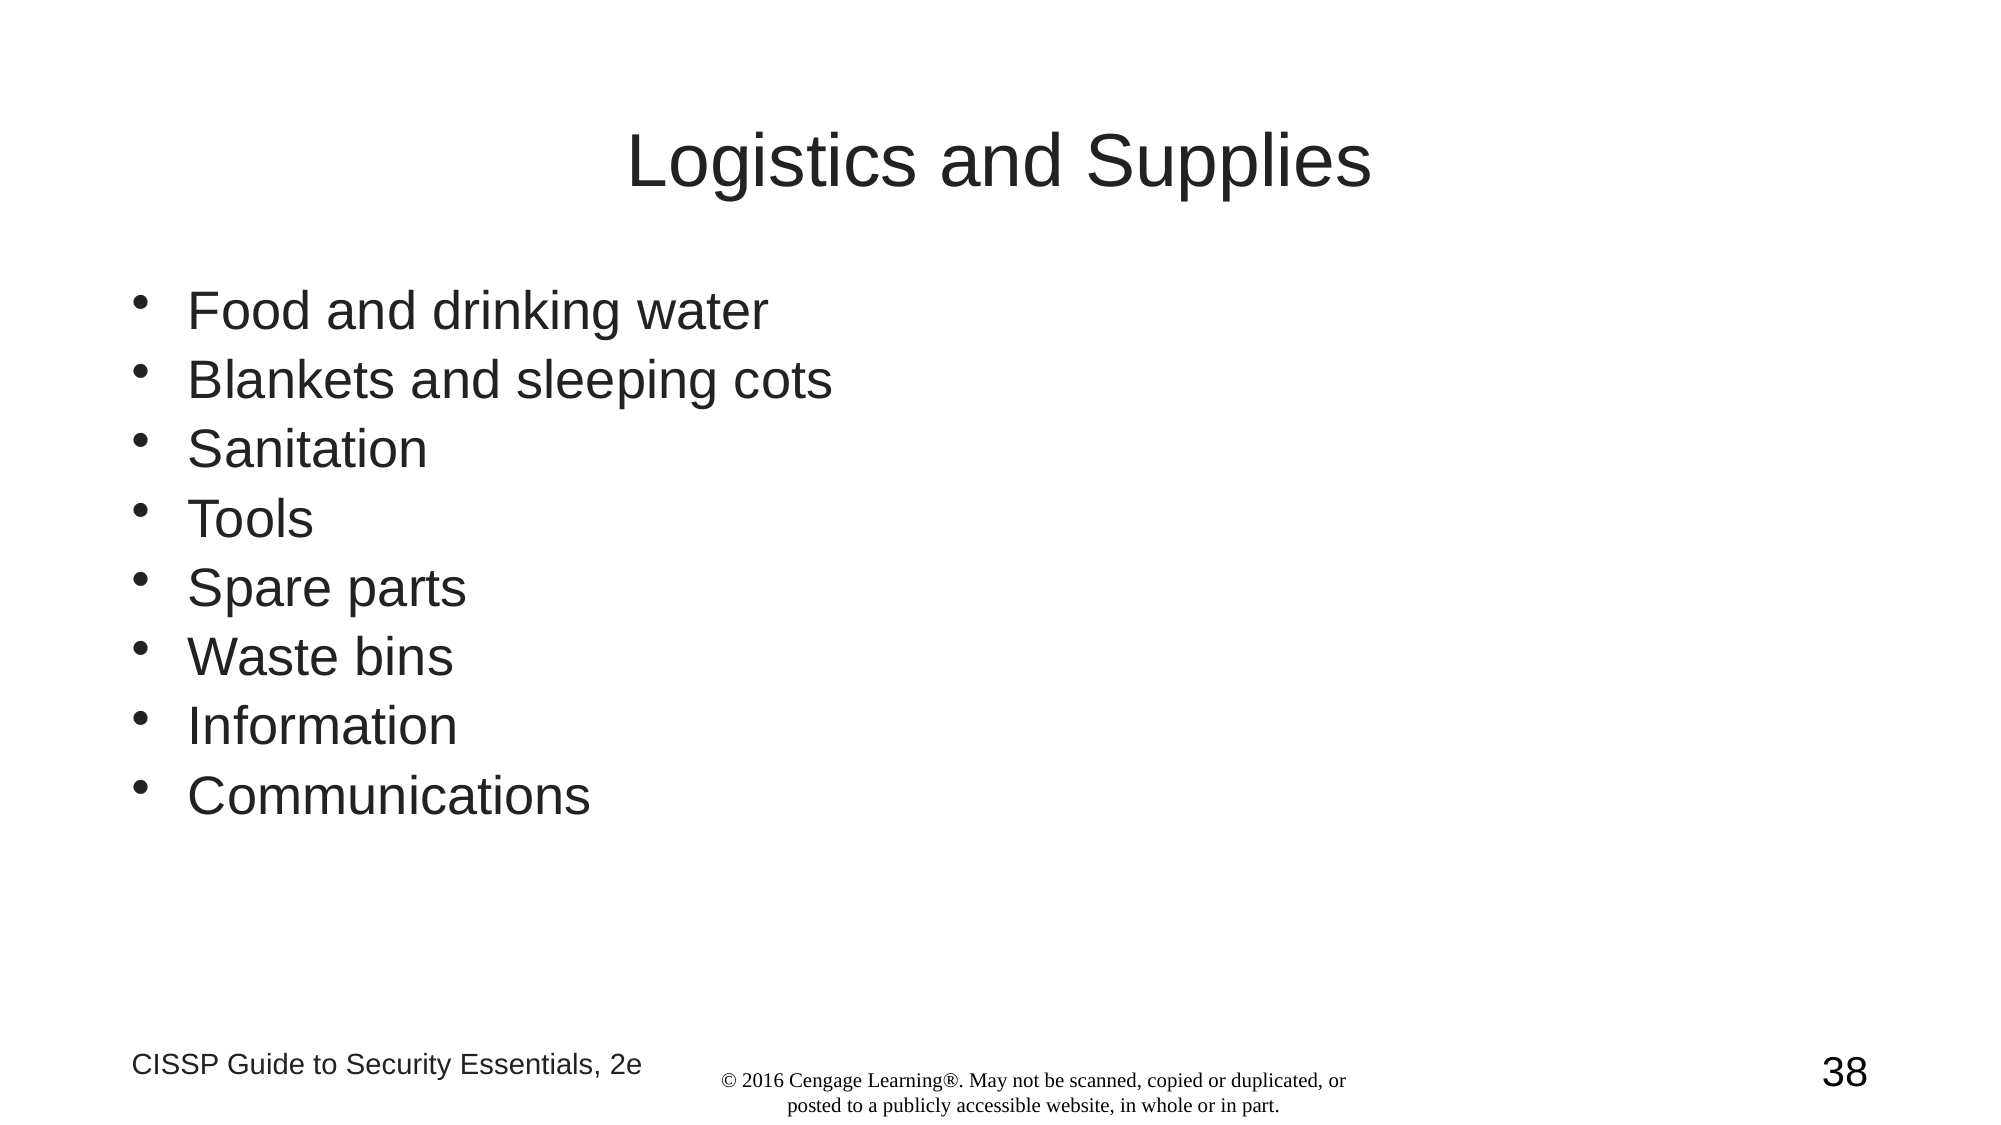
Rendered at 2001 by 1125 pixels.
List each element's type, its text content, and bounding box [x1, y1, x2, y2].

slide_number 38 [1766, 1037, 1884, 1101]
footer CISSP Guide to Security Essentials, 2e [116, 1037, 1251, 1101]
list Food and drinking water Blankets and sleeping cots Sanitation Tools Spare parts Waste bins Information Communications [116, 275, 1884, 1025]
title Logistics and Supplies [116, 62, 1884, 250]
text_box © 2016 Cengage Learning®. May not be scanned, copied or duplicated, or posted to a publicly accessible website, in whole or in part. [677, 1059, 1390, 1125]
